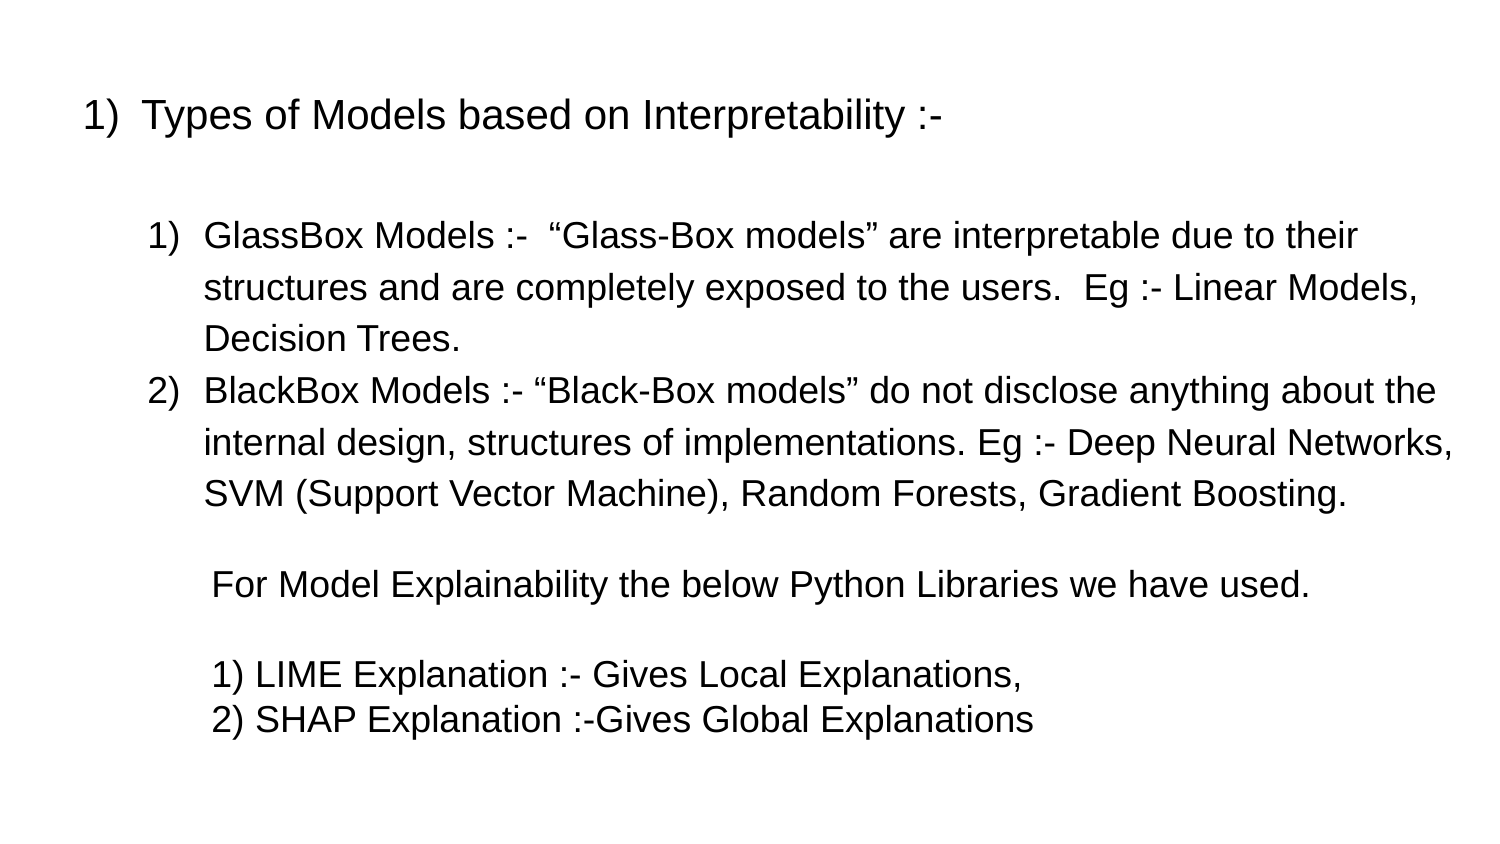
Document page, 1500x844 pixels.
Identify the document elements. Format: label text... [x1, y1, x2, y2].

text_box For Model Explainability the below Python Libraries we have used. 1) LIME Explanation :- Gives Local Explanations, 2) SHAP Explanation :-Gives Global Explanations [196, 544, 1429, 794]
title Types of Models based on Interpretability :- [51, 72, 1449, 167]
list GlassBox Models :- “Glass-Box models” are interpretable due to their structures and are completely exposed to the users. Eg :- Linear Models, Decision Trees. BlackBox Models :- “Black-Box models” do not disclose anything about the internal design, structures of implementations. Eg :- Deep Neural Networks, SVM (Support Vector Machine), Random Forests, Gradient Boosting. [113, 189, 1500, 750]
